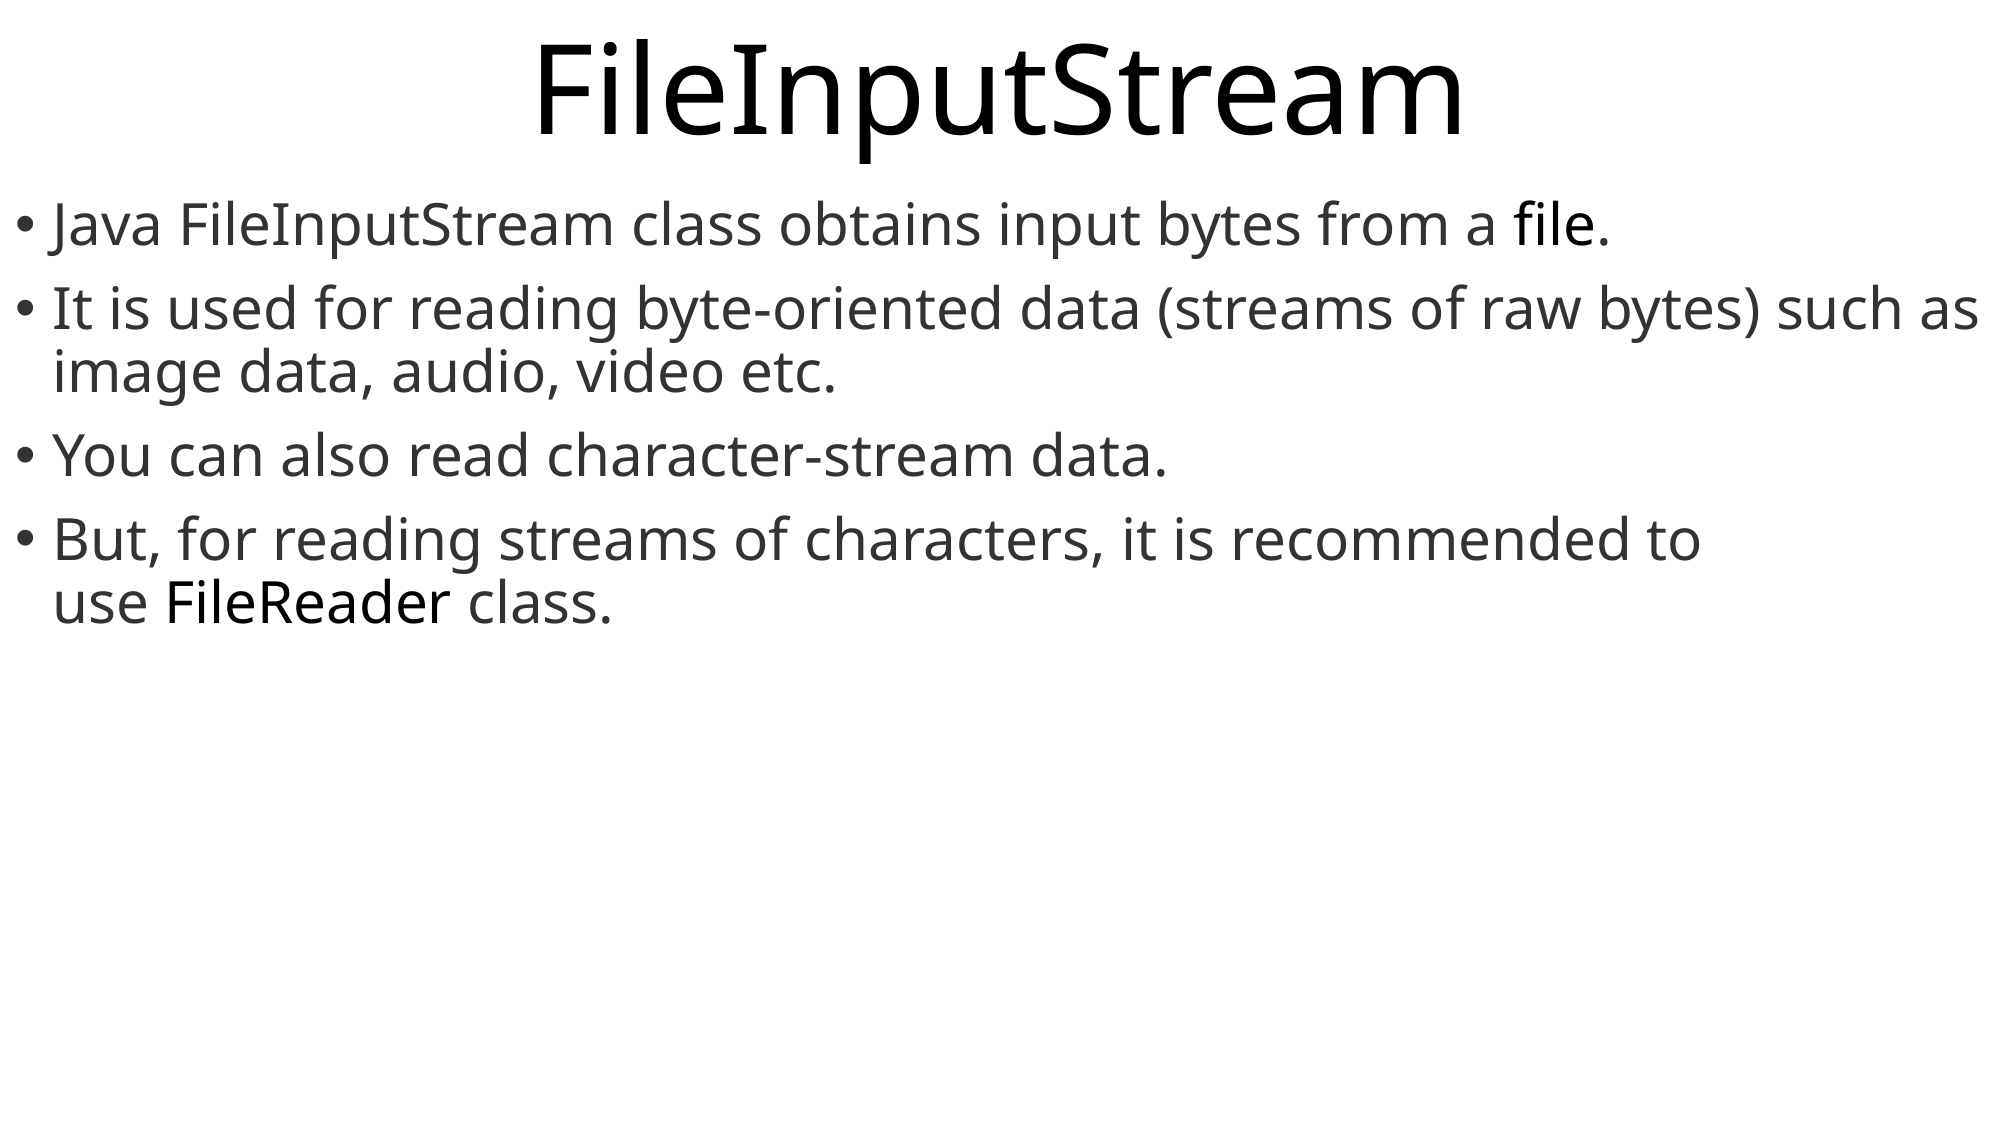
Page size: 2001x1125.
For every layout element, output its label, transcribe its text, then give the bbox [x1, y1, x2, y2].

list Java FileInputStream class obtains input bytes from a file. It is used for reading byte-oriented data (streams of raw bytes) such as image data, audio, video etc. You can also read character-stream data. But, for reading streams of characters, it is recommended to use FileReader class. [0, 188, 2000, 1125]
title FileInputStream [0, 0, 2000, 188]
